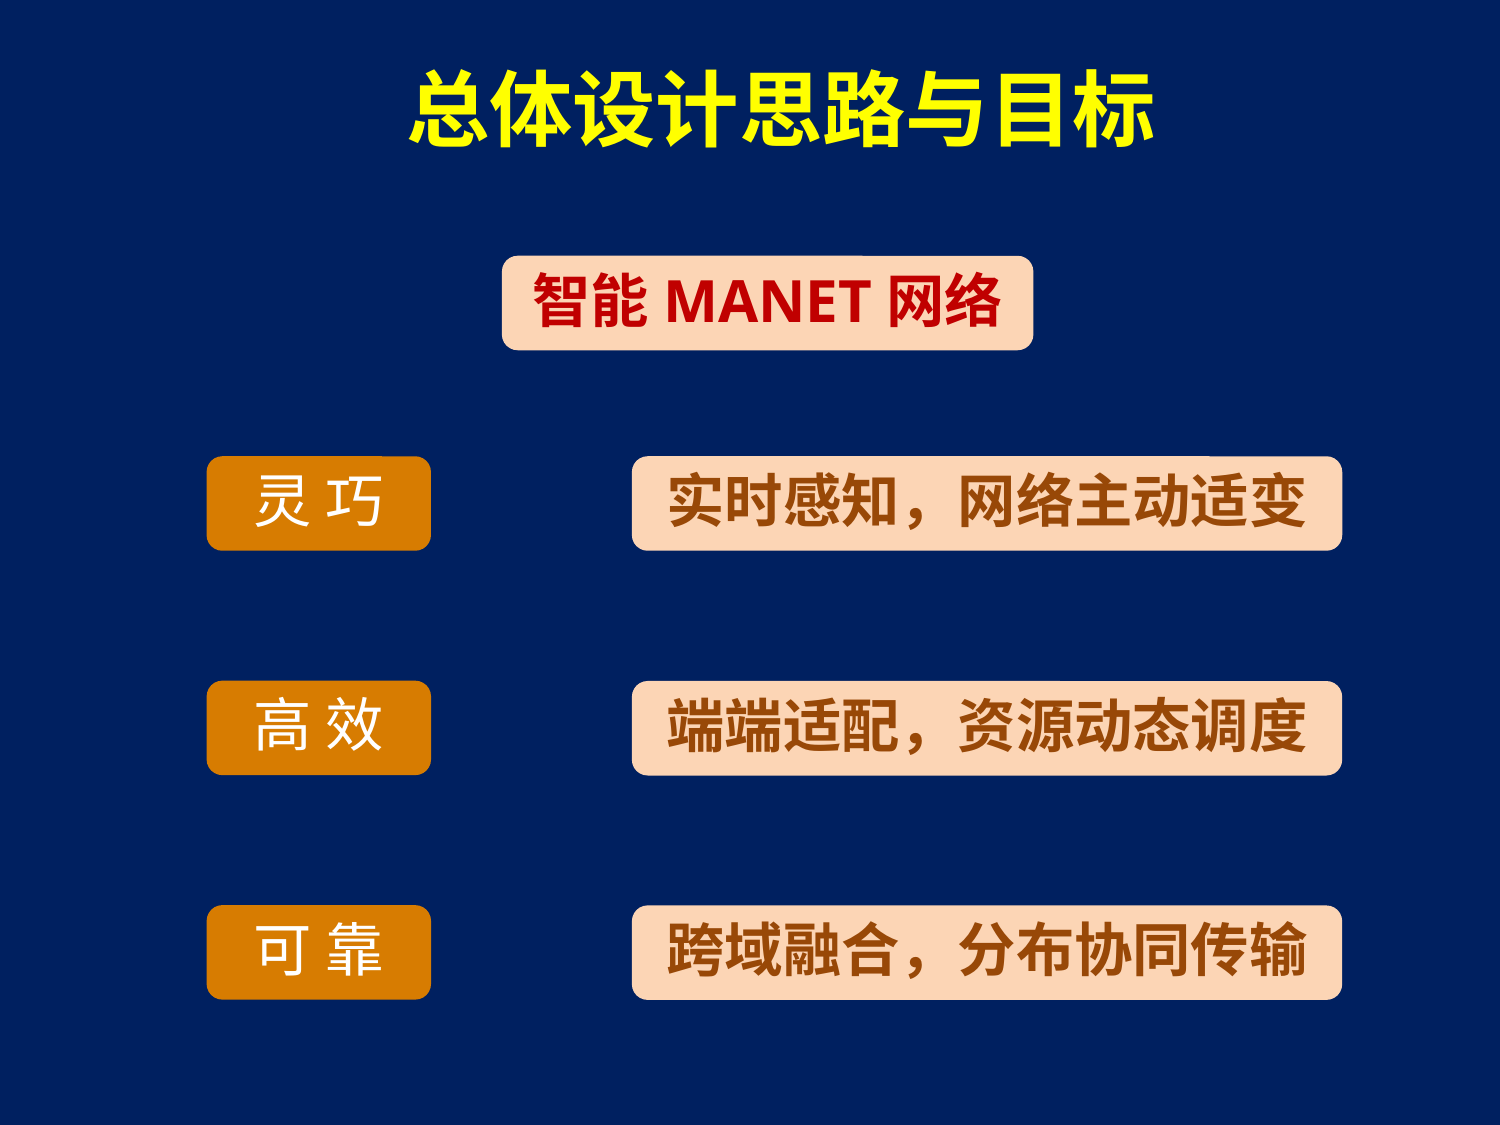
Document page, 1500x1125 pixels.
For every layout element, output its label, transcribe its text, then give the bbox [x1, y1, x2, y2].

text_box 高 效 [206, 680, 432, 776]
text_box 端端适配，资源动态调度 [631, 680, 1343, 776]
text_box 智能MANET网络 [501, 255, 1034, 351]
text_box 总体设计思路与目标 [391, 49, 1171, 165]
text_box 灵 巧 [206, 456, 431, 551]
text_box 实时感知，网络主动适变 [631, 456, 1343, 551]
text_box 跨域融合，分布协同传输 [631, 905, 1343, 1000]
text_box 可 靠 [206, 905, 432, 1000]
